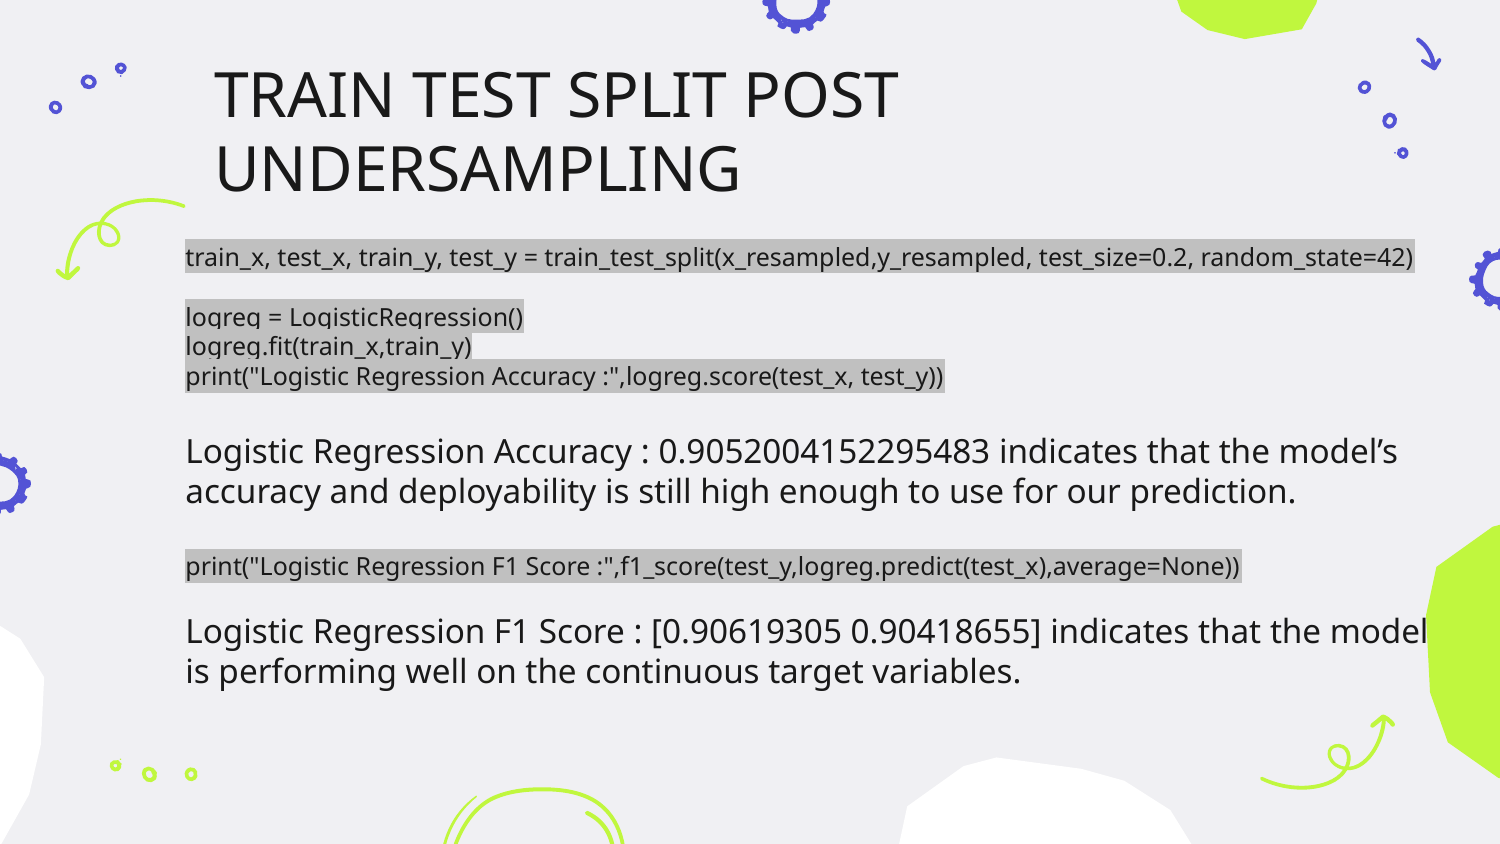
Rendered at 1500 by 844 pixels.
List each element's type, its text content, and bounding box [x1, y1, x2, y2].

text_box train_x, test_x, train_y, test_y = train_test_split(x_resampled,y_resampled, test_size=0.2, random_state=42) logreg = LogisticRegression() logreg.fit(train_x,train_y) print("Logistic Regression Accuracy :",logreg.score(test_x, test_y)) Logistic Regression Accuracy : 0.9052004152295483 indicates that the model’s accuracy and deployability is still high enough to use for our prediction. print("Logistic Regression F1 Score :",f1_score(test_y,logreg.predict(test_x),average=None)) Logistic Regression F1 Score : [0.90619305 0.90418655] indicates that the model is performing well on the continuous target variables. [170, 226, 1463, 726]
title TRAIN TEST SPLIT POST UNDERSAMPLING [199, 39, 1311, 216]
